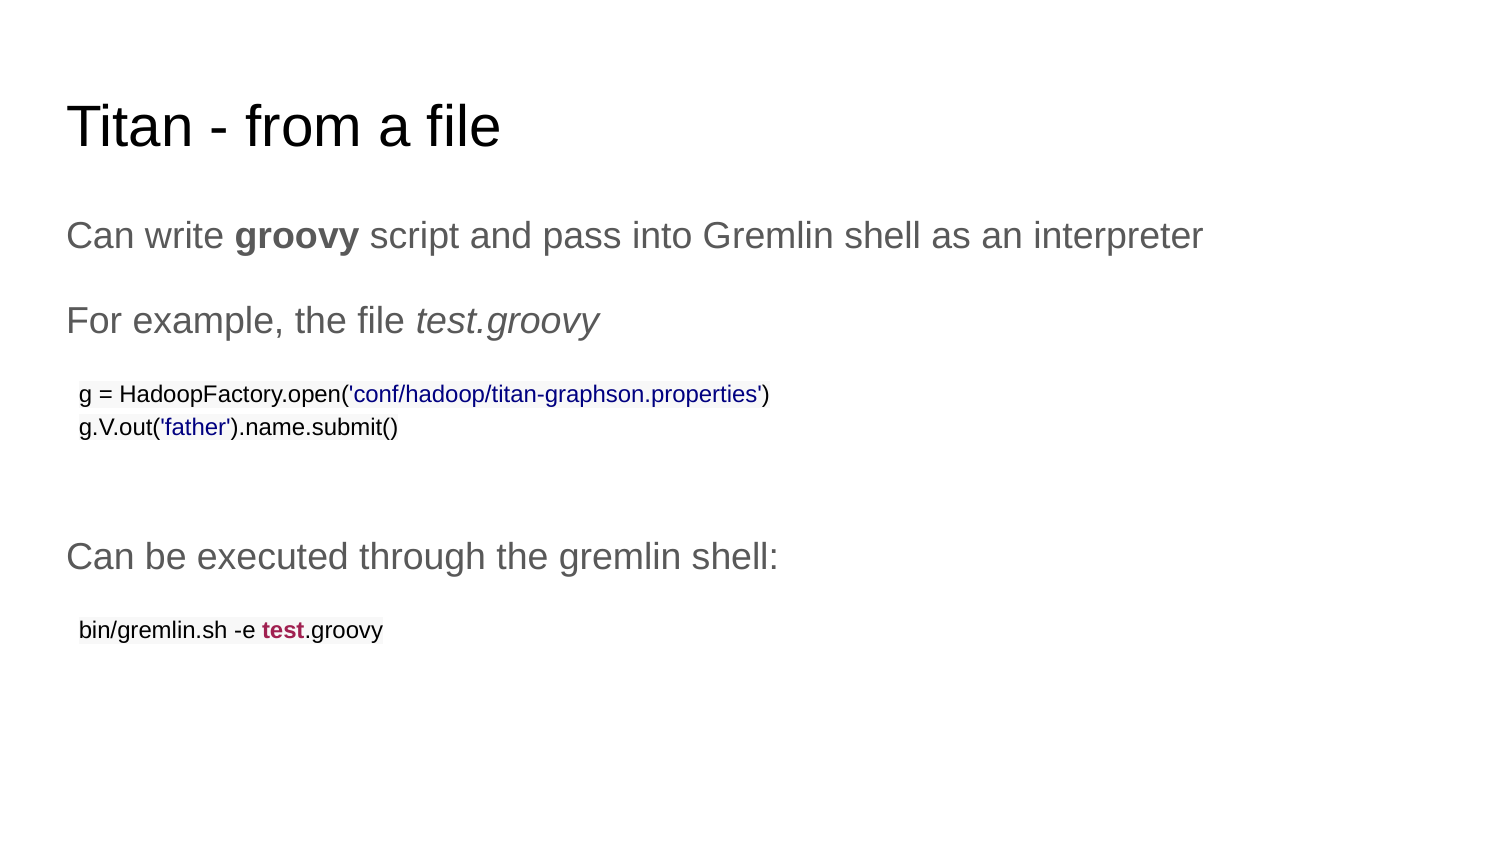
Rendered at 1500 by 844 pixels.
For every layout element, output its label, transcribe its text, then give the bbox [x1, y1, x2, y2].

title Titan - from a file [51, 72, 1449, 167]
list Can write groovy script and pass into Gremlin shell as an interpreter For example, the file test.groovy g = HadoopFactory.open('conf/hadoop/titan-graphson.properties') g.V.out('father').name.submit() Can be executed through the gremlin shell: bin/gremlin.sh -e test.groovy [51, 189, 1449, 750]
